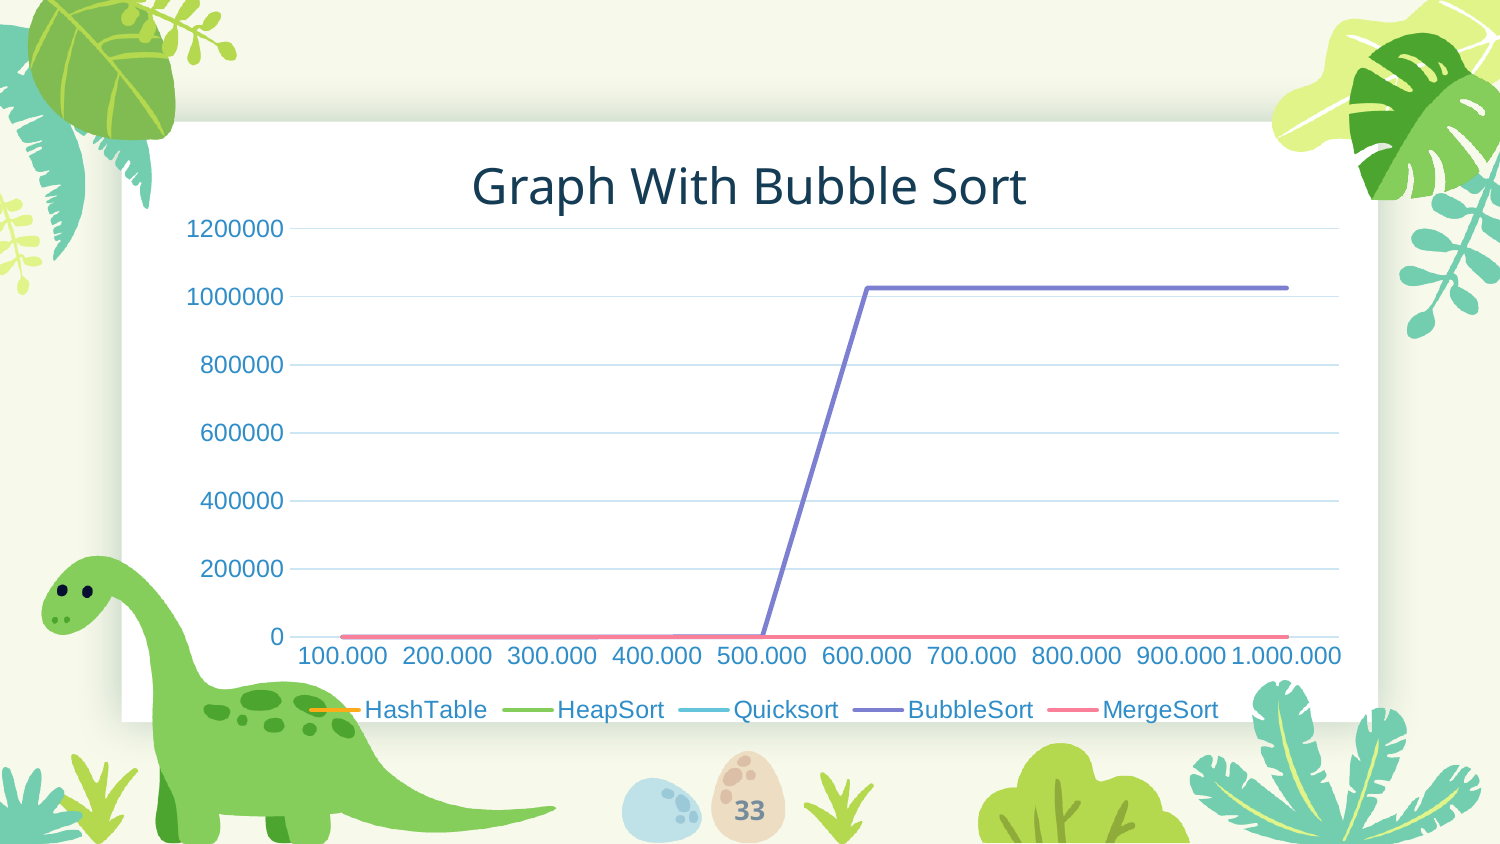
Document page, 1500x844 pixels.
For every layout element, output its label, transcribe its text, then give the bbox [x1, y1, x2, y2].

title Graph With Bubble Sort [177, 159, 1323, 203]
picture [0, 0, 1500, 844]
slide_number 33 [705, 779, 795, 844]
chart [162, 204, 1368, 730]
